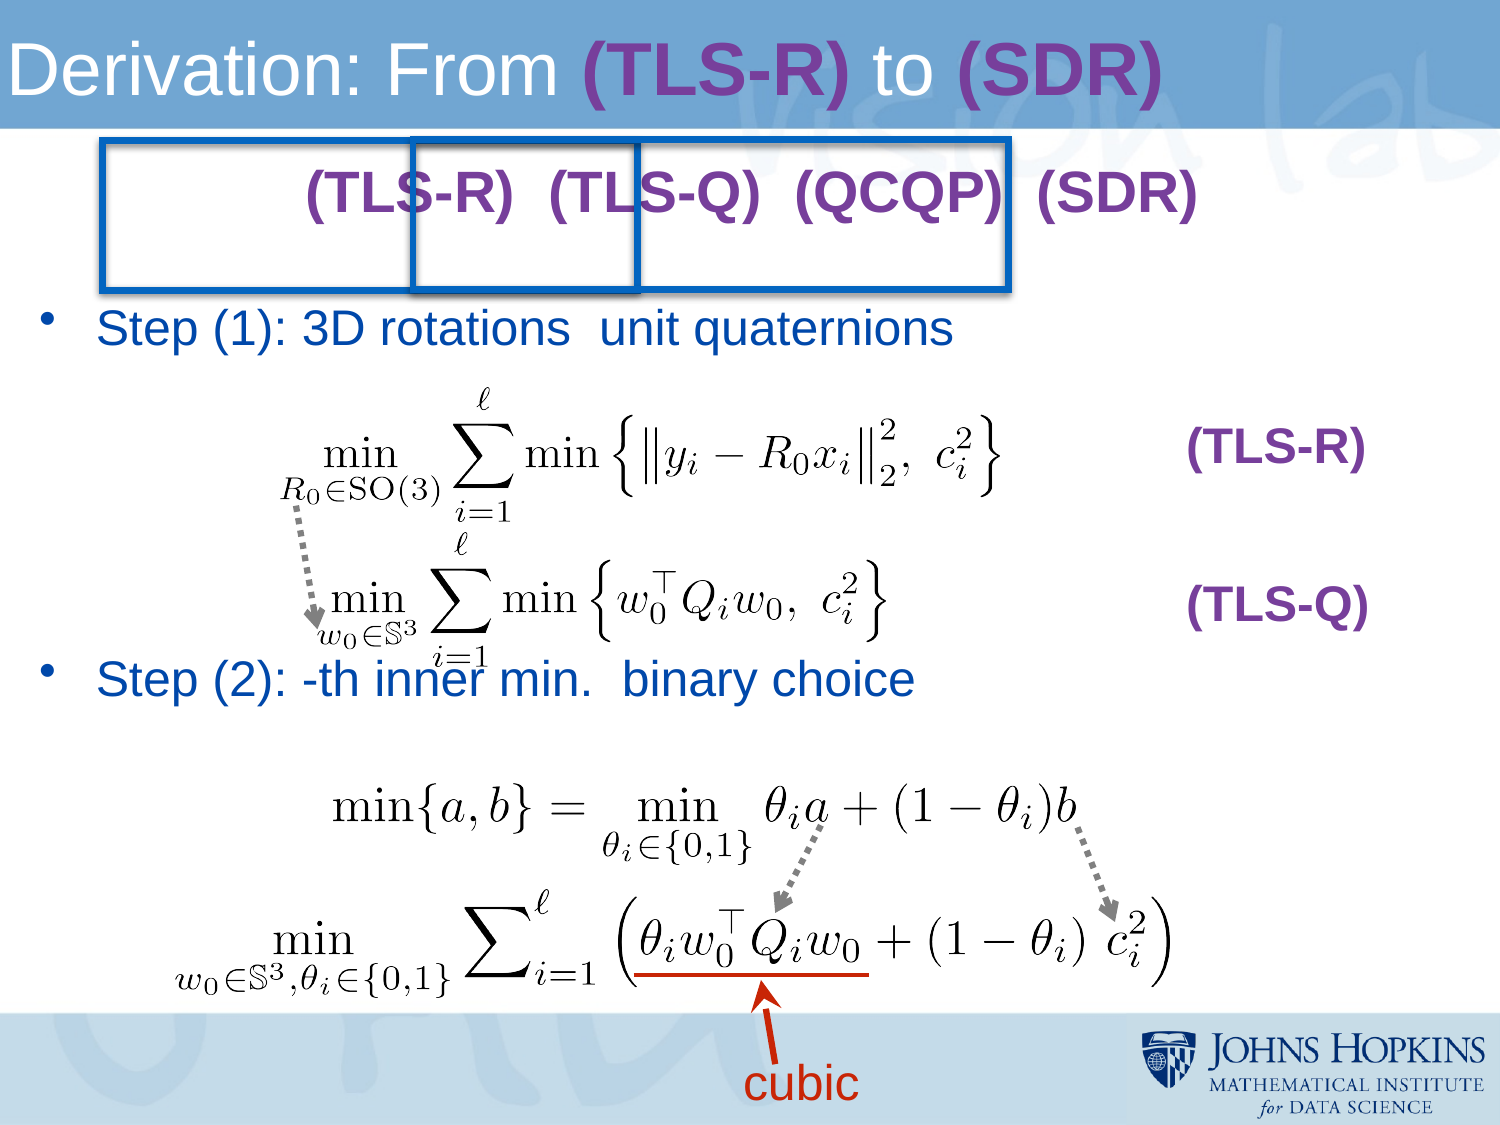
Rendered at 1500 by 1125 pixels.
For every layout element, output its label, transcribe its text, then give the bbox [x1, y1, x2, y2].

picture [1129, 1016, 1497, 1125]
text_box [760, 981, 776, 1065]
picture [0, 131, 1500, 1125]
text_box (TLS-Q) [1177, 563, 1393, 640]
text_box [295, 527, 318, 630]
text_box [102, 140, 409, 291]
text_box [1077, 827, 1116, 923]
title Derivation: From (TLS-R) to (SDR) [0, 0, 1500, 131]
text_box (TLS-R) [1177, 405, 1390, 483]
text_box cubic [734, 1042, 869, 1119]
text_box [412, 139, 1009, 290]
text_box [774, 825, 822, 914]
